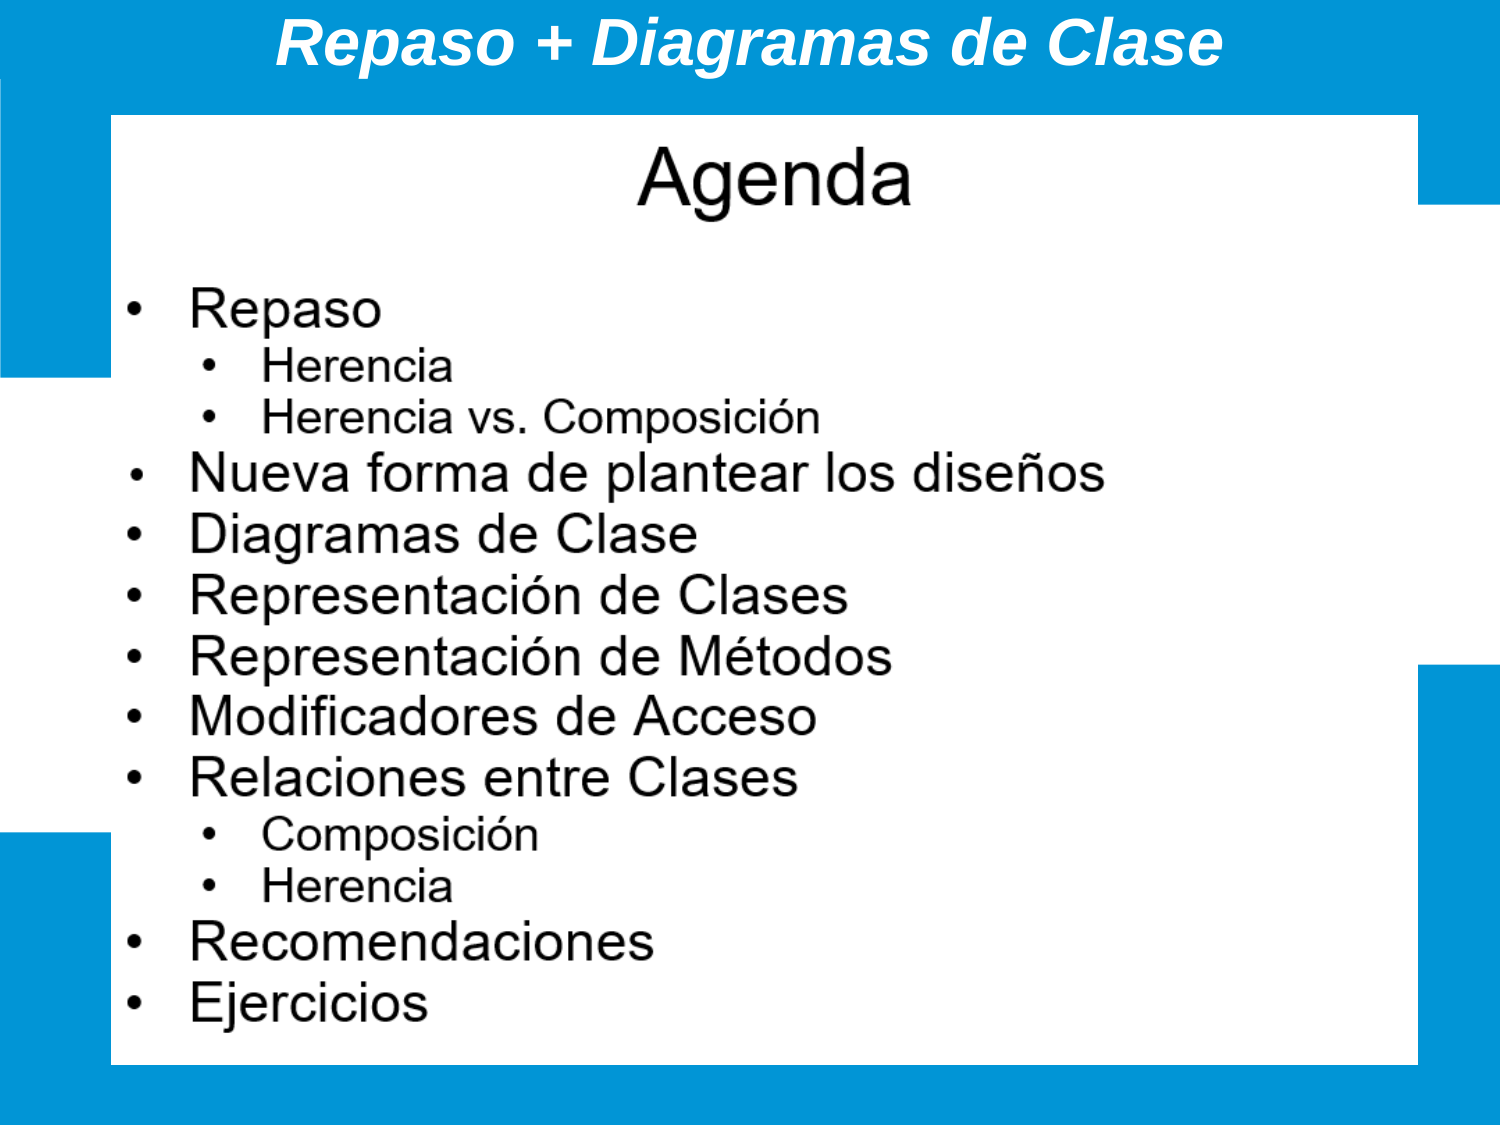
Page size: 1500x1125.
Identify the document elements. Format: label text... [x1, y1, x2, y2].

picture [110, 116, 1418, 1064]
subtitle Repaso + Diagramas de Clase [0, 0, 1500, 91]
